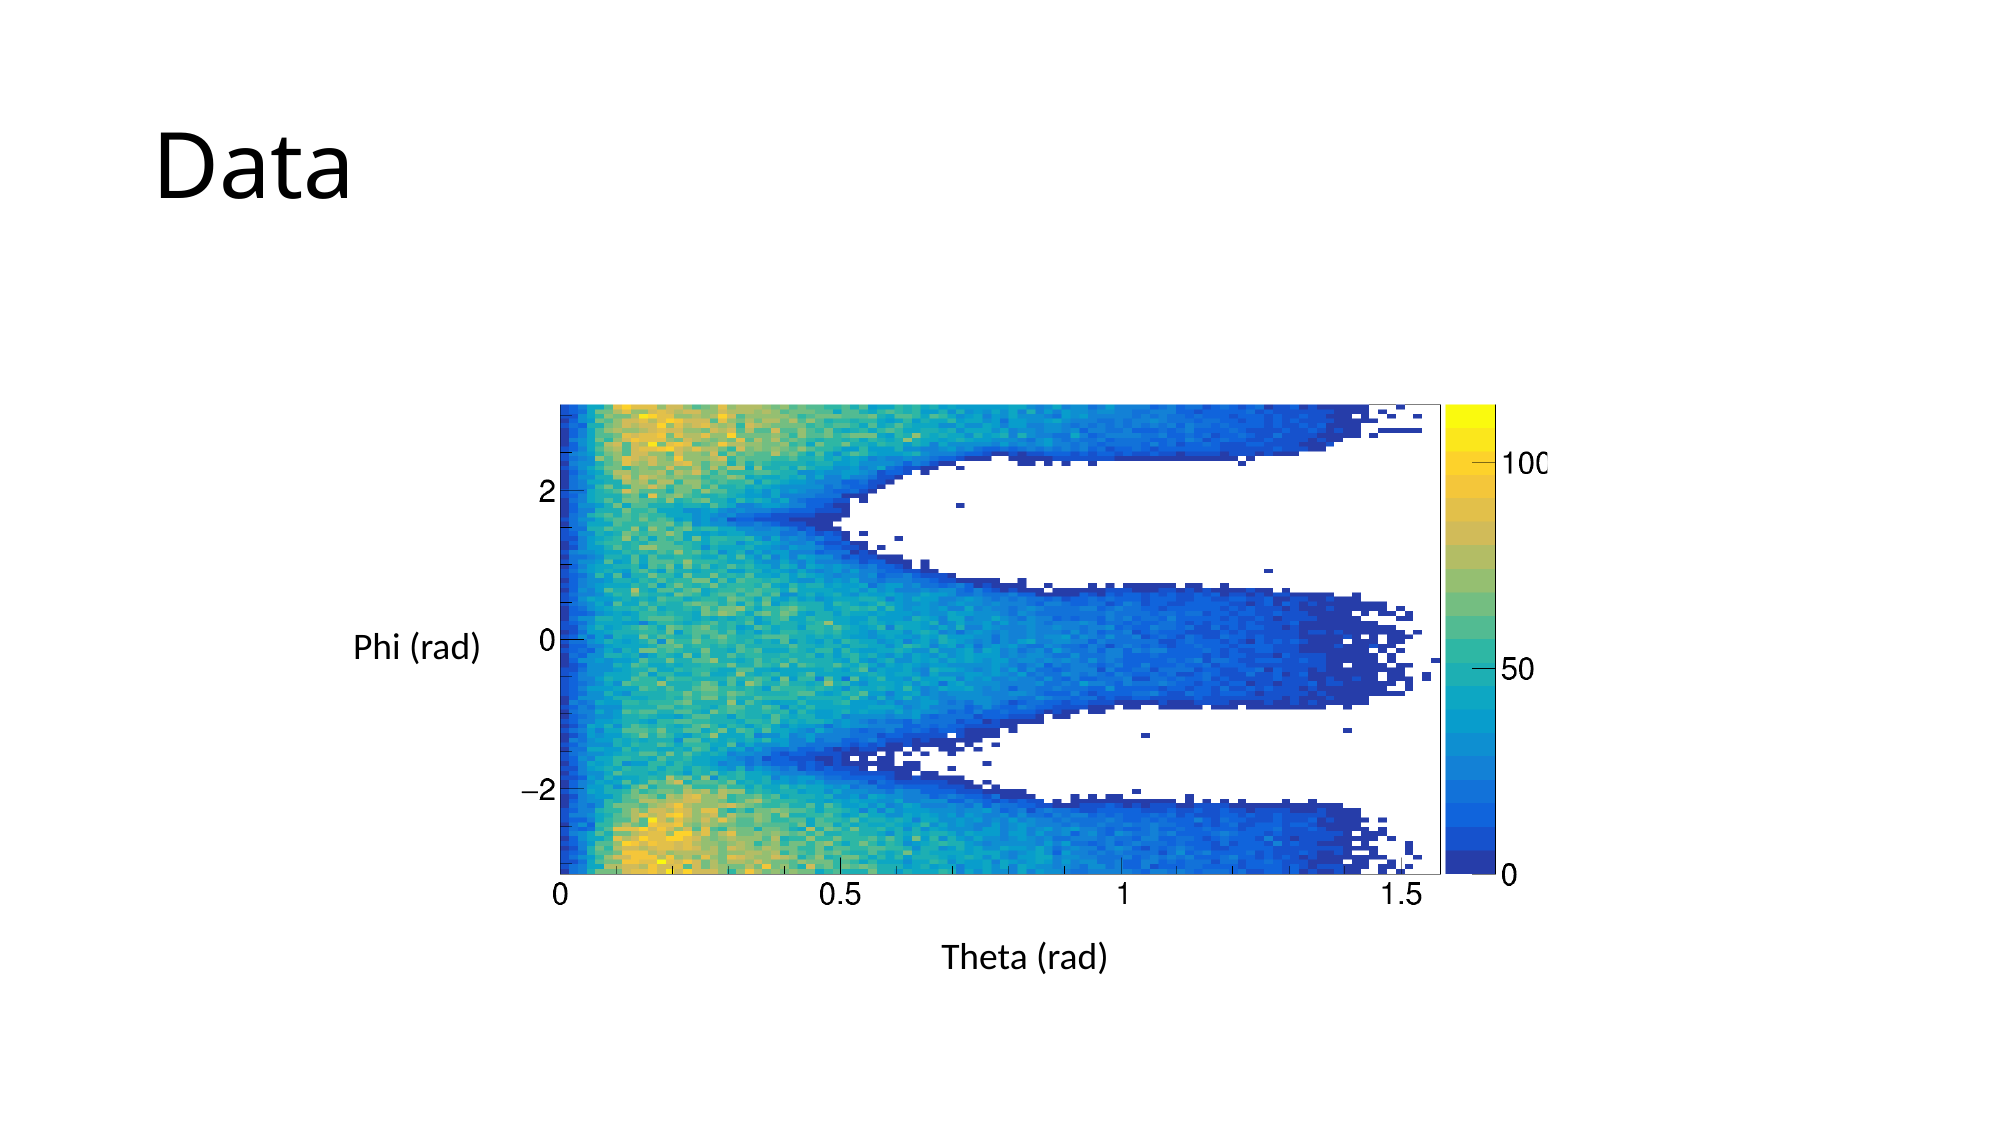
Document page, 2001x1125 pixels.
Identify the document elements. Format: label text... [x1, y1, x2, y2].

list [489, 387, 1548, 965]
text_box Phi (rad) [338, 614, 489, 675]
text_box Theta (rad) [926, 965, 1277, 985]
title Data [137, 59, 1863, 278]
